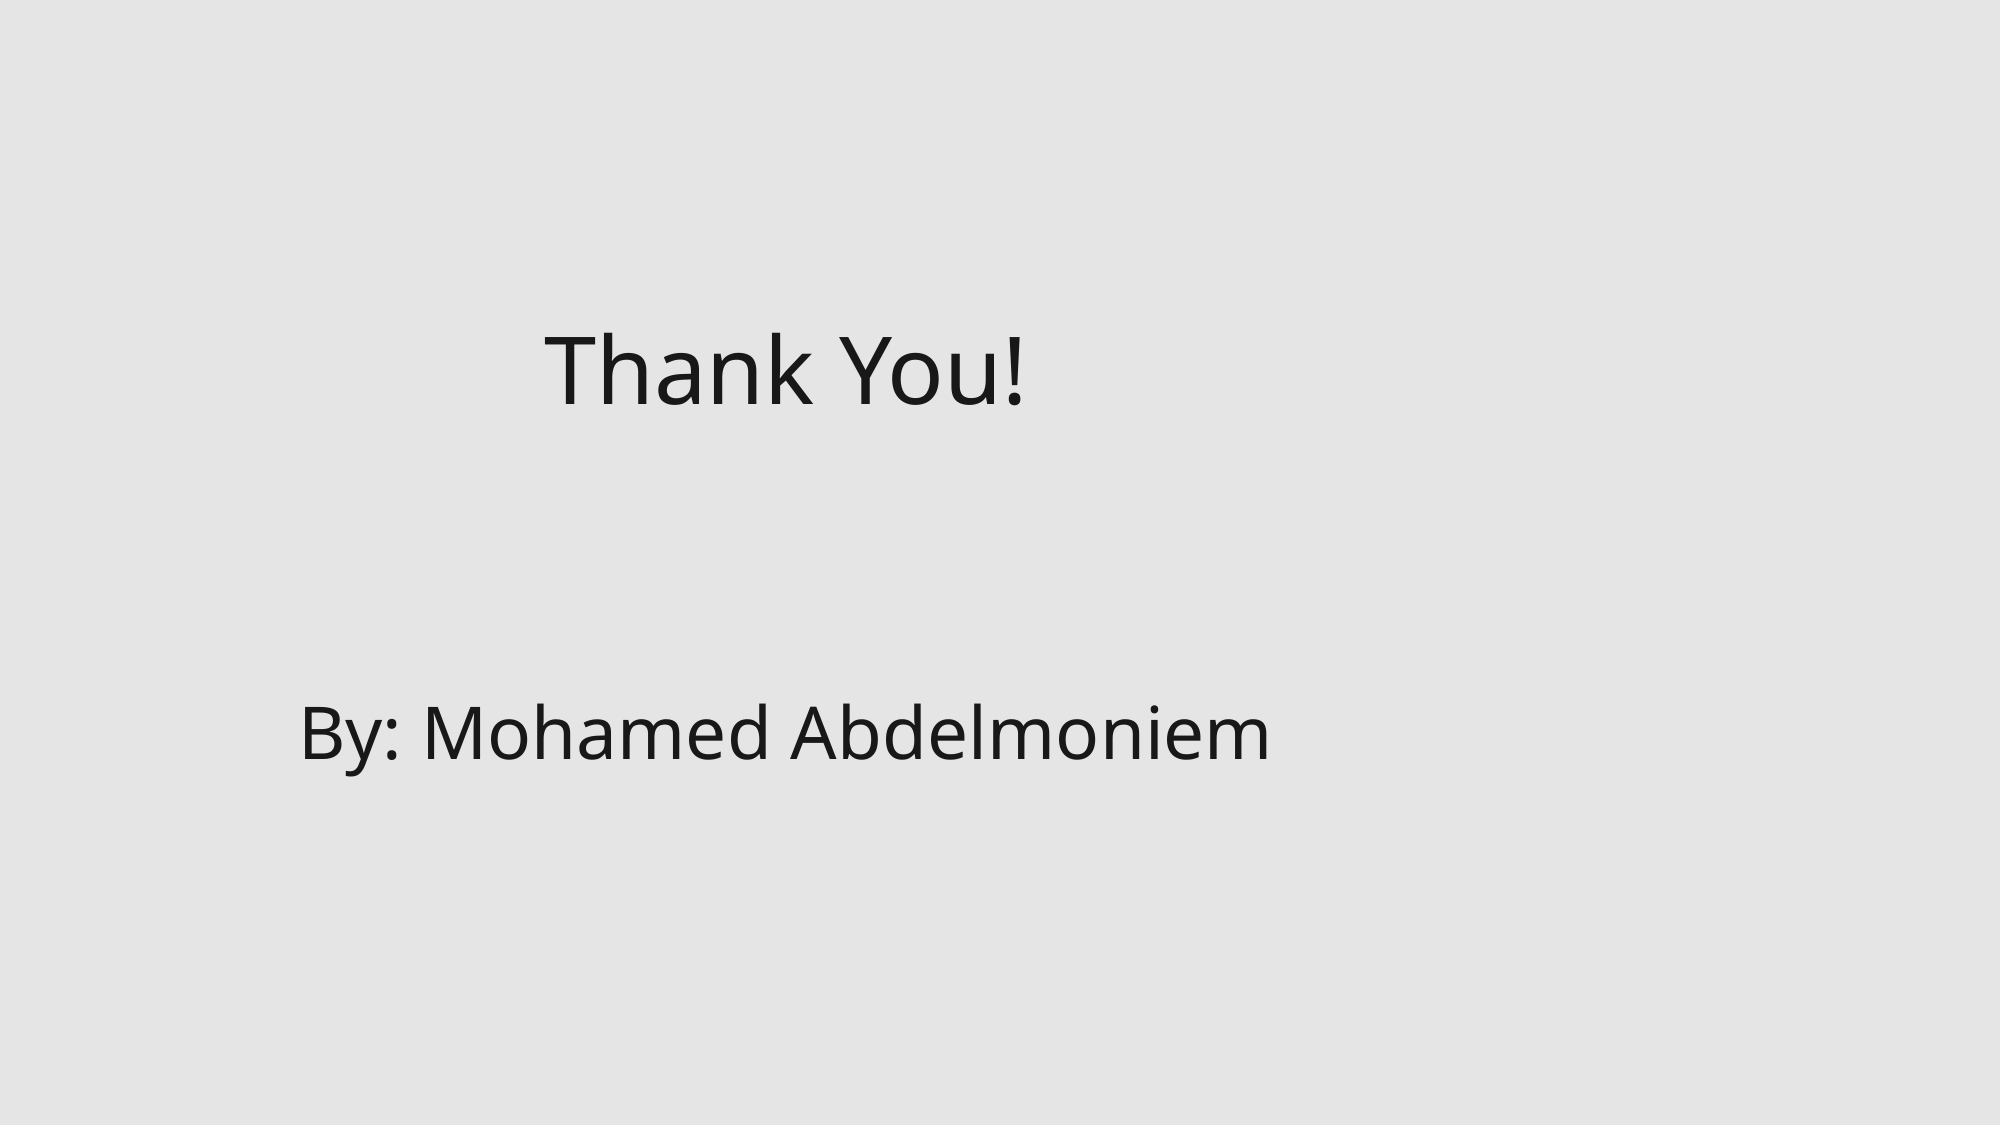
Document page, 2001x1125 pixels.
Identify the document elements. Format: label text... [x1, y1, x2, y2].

title Thank You! By: Mohamed Abdelmoniem [192, 278, 1380, 807]
